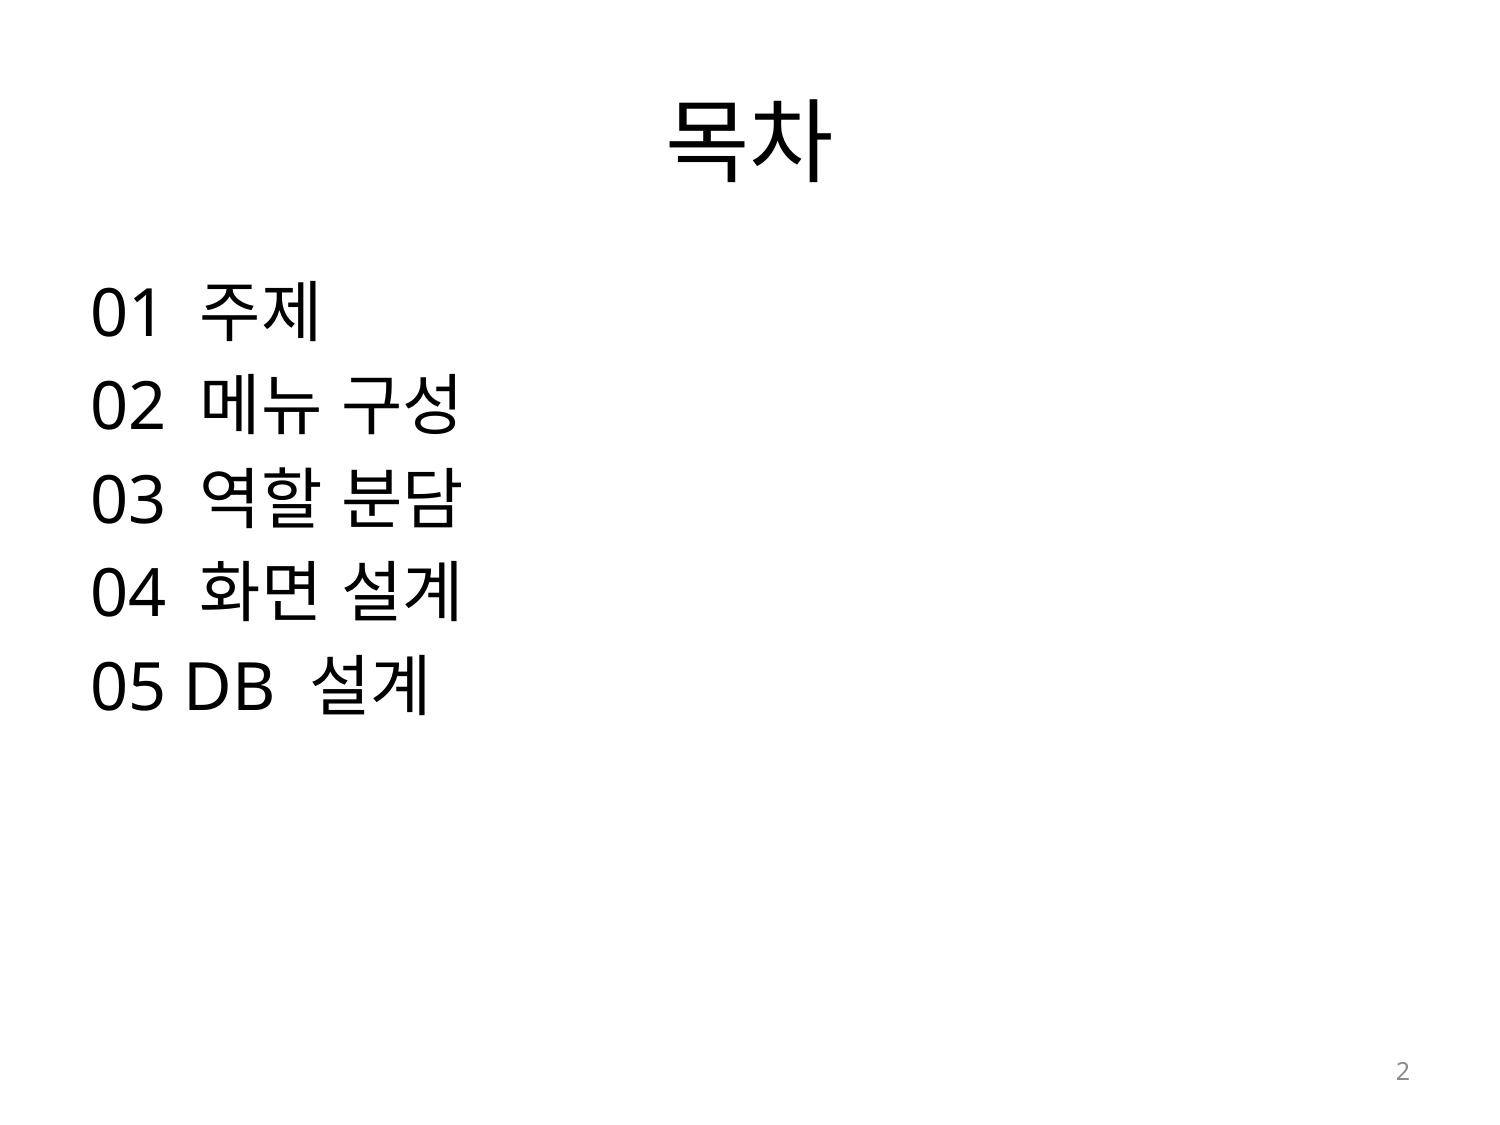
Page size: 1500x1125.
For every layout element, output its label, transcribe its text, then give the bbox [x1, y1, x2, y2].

list 01 주제 02 메뉴 구성 03 역할 분담 04 화면 설계 05 DB 설계 [75, 262, 1425, 1005]
slide_number 2 [1074, 1042, 1425, 1103]
title 목차 [75, 45, 1425, 233]
